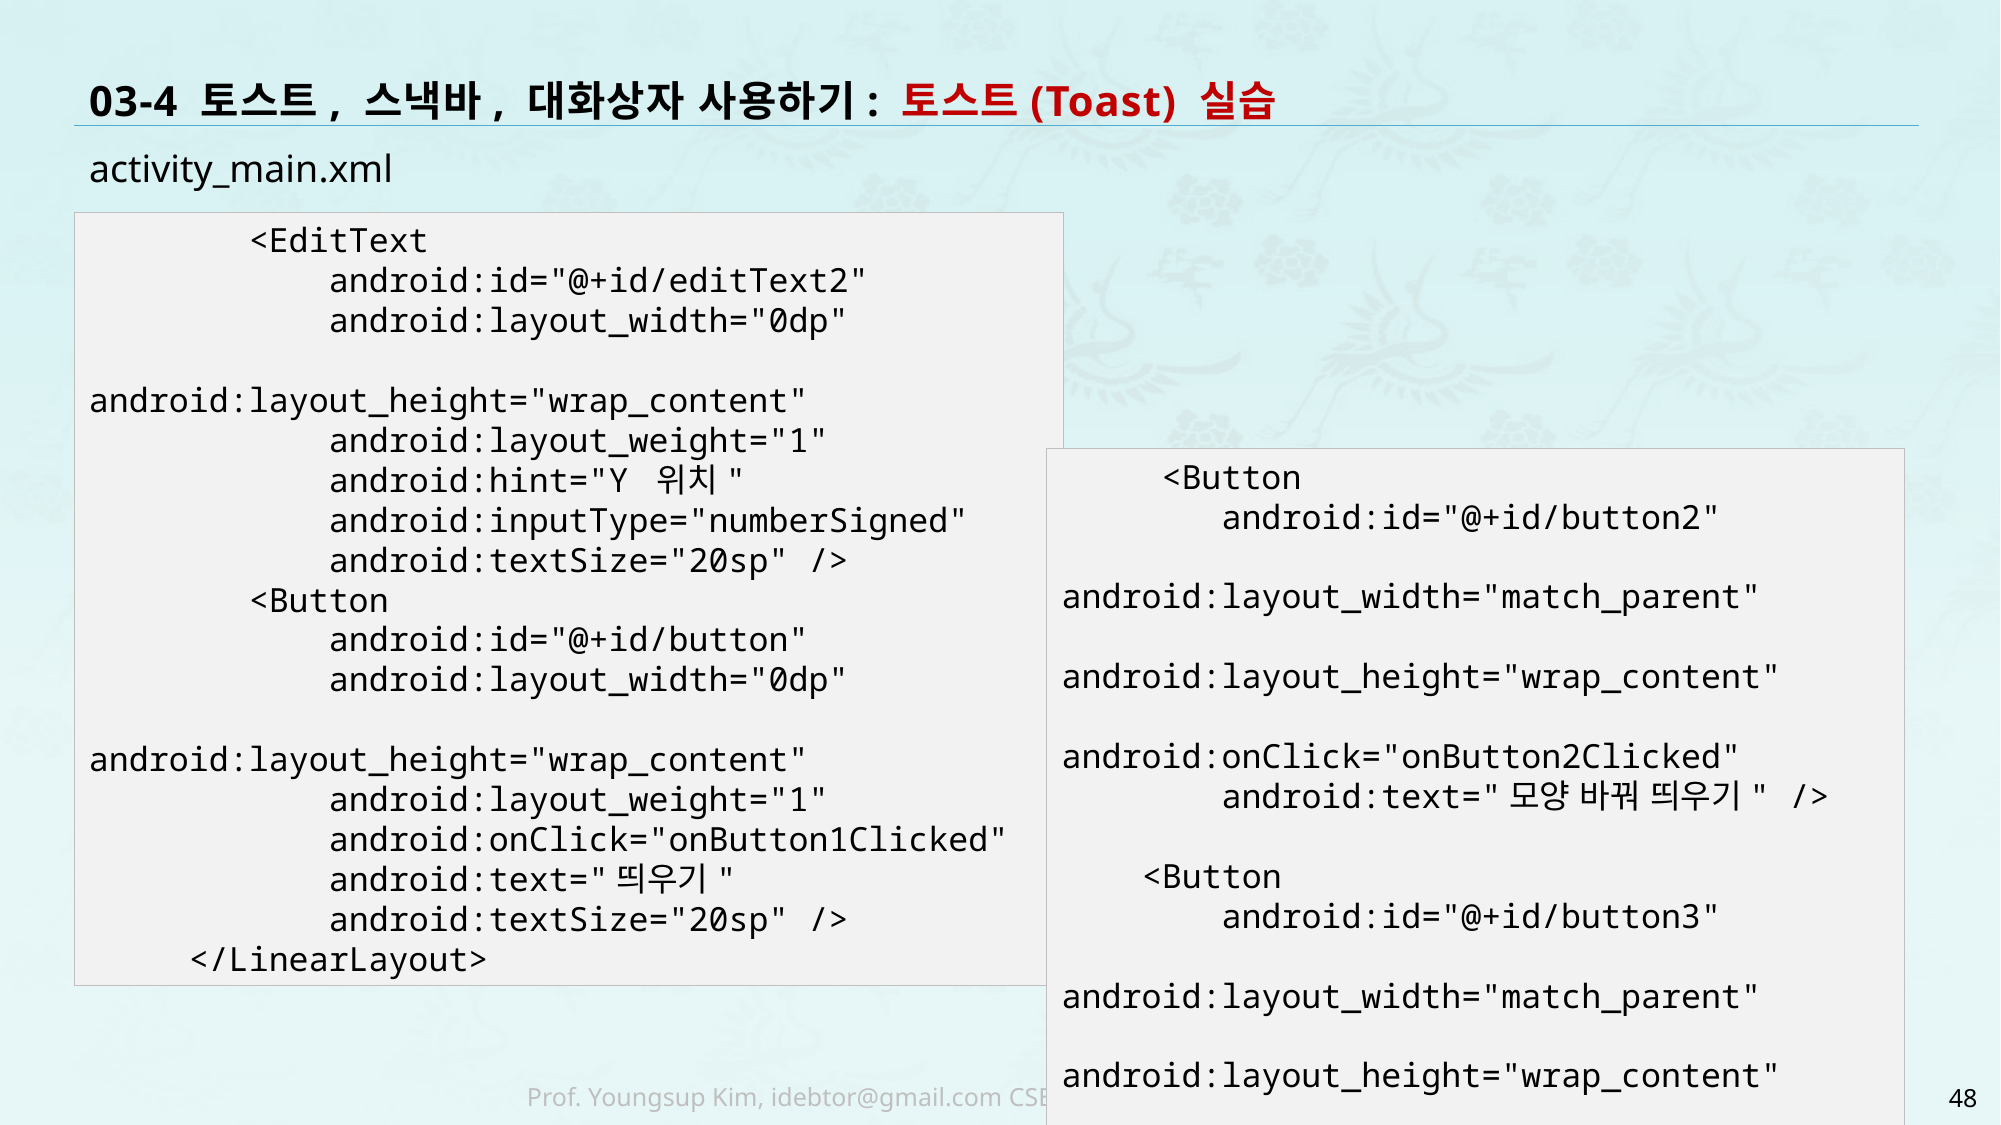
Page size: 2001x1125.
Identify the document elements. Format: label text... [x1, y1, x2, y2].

title 03-4 토스트, 스낵바, 대화상자 사용하기: 토스트(Toast) 실습 [74, 62, 1920, 137]
list activity_main.xml [74, 137, 1921, 1066]
text_box <Button android:id="@+id/button2" android:layout_width="match_parent" android:layout_height="wrap_content" android:onClick="onButton2Clicked" android:text="모양 바꿔 띄우기" /> <Button android:id="@+id/button3" android:layout_width="match_parent" android:layout_height="wrap_content" android:onClick="onButton3Clicked" android:text="스낵바 띄우기" /> </LinearLayout> [1046, 448, 1905, 1125]
slide_number 48 [1905, 1069, 1993, 1125]
text_box <EditText android:id="@+id/editText2" android:layout_width="0dp" android:layout_height="wrap_content" android:layout_weight="1" android:hint="Y 위치" android:inputType="numberSigned" android:textSize="20sp" /> <Button android:id="@+id/button" android:layout_width="0dp" android:layout_height="wrap_content" android:layout_weight="1" android:onClick="onButton1Clicked" android:text="띄우기" android:textSize="20sp" /> </LinearLayout> [74, 212, 1064, 986]
